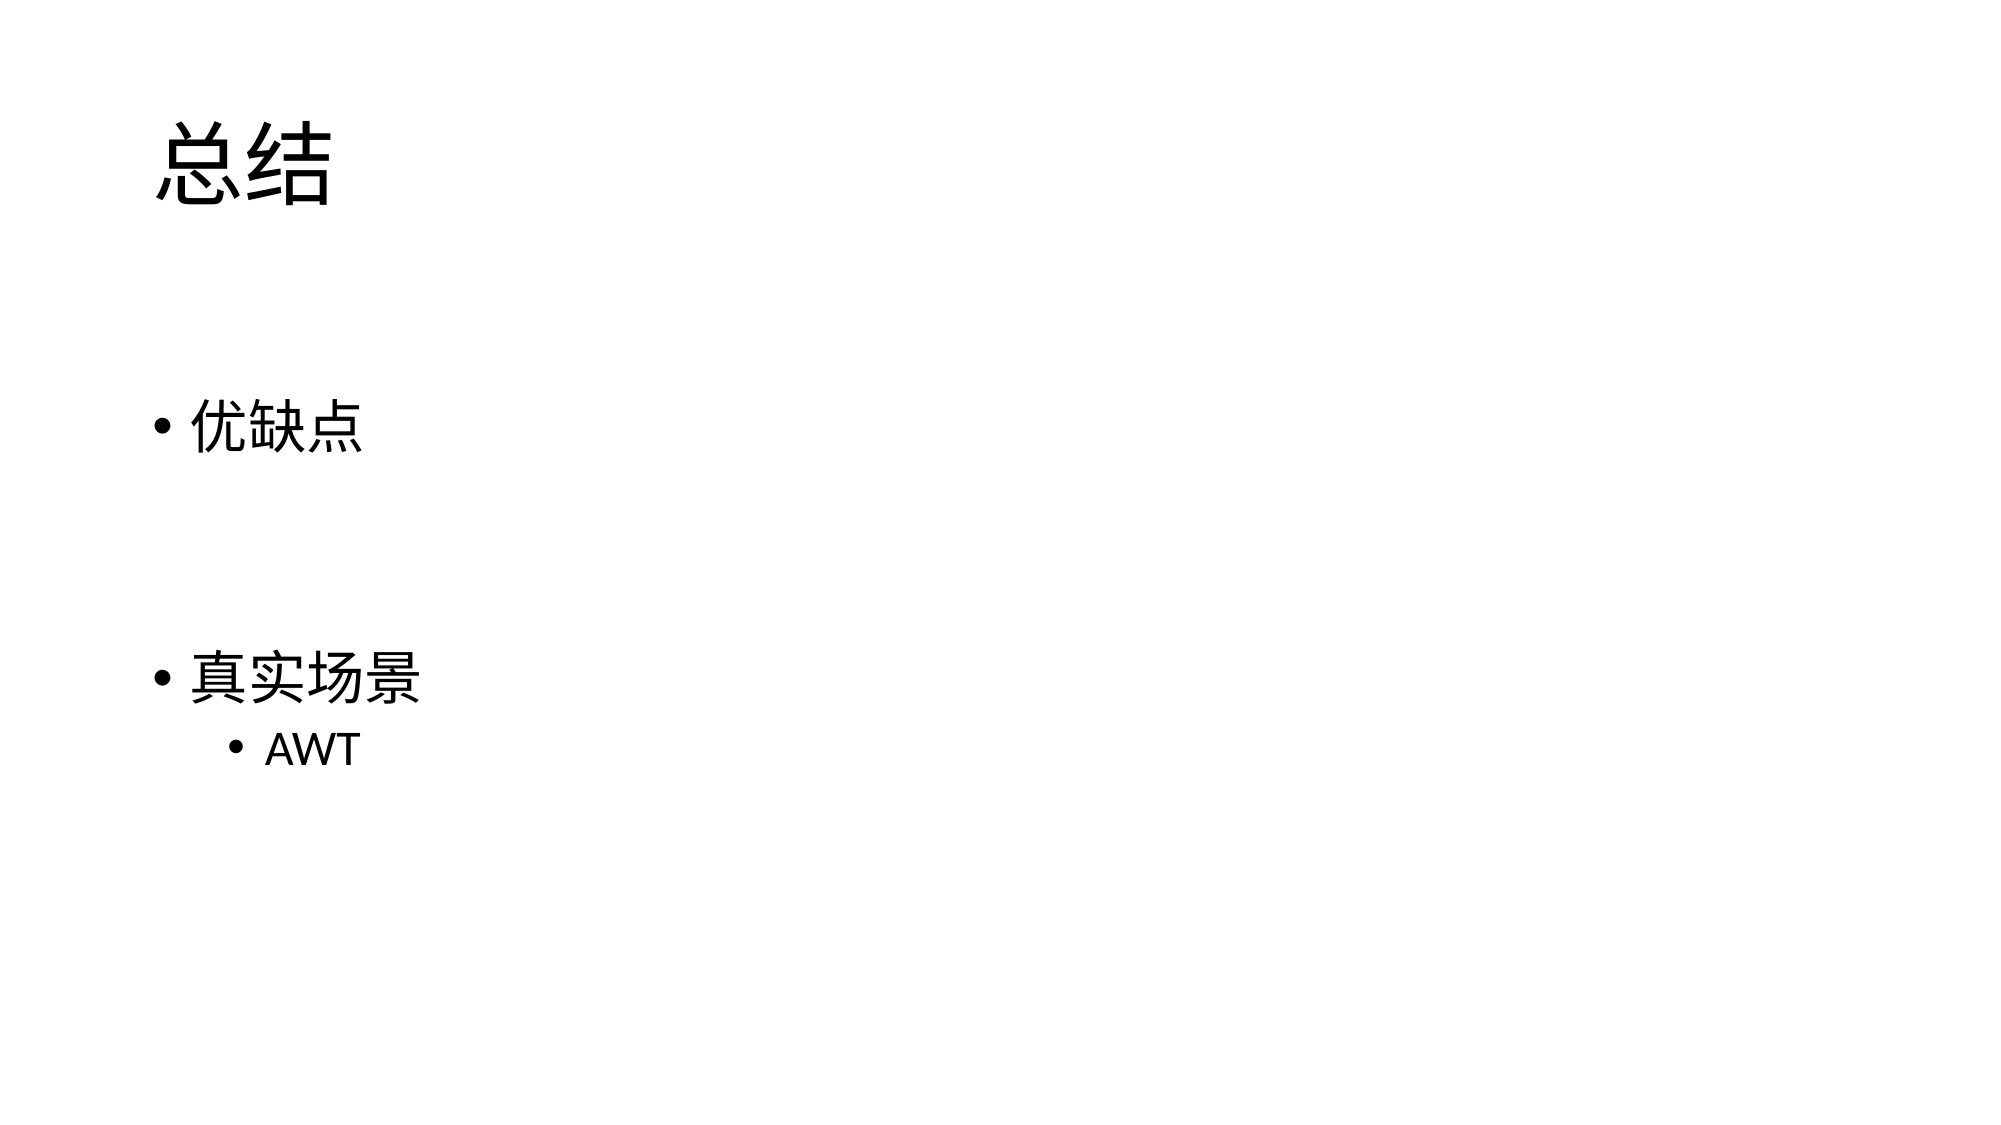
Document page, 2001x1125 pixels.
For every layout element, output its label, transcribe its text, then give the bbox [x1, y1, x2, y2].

title 总结 [137, 59, 1863, 278]
list 优缺点 真实场景 AWT [137, 299, 1863, 1014]
